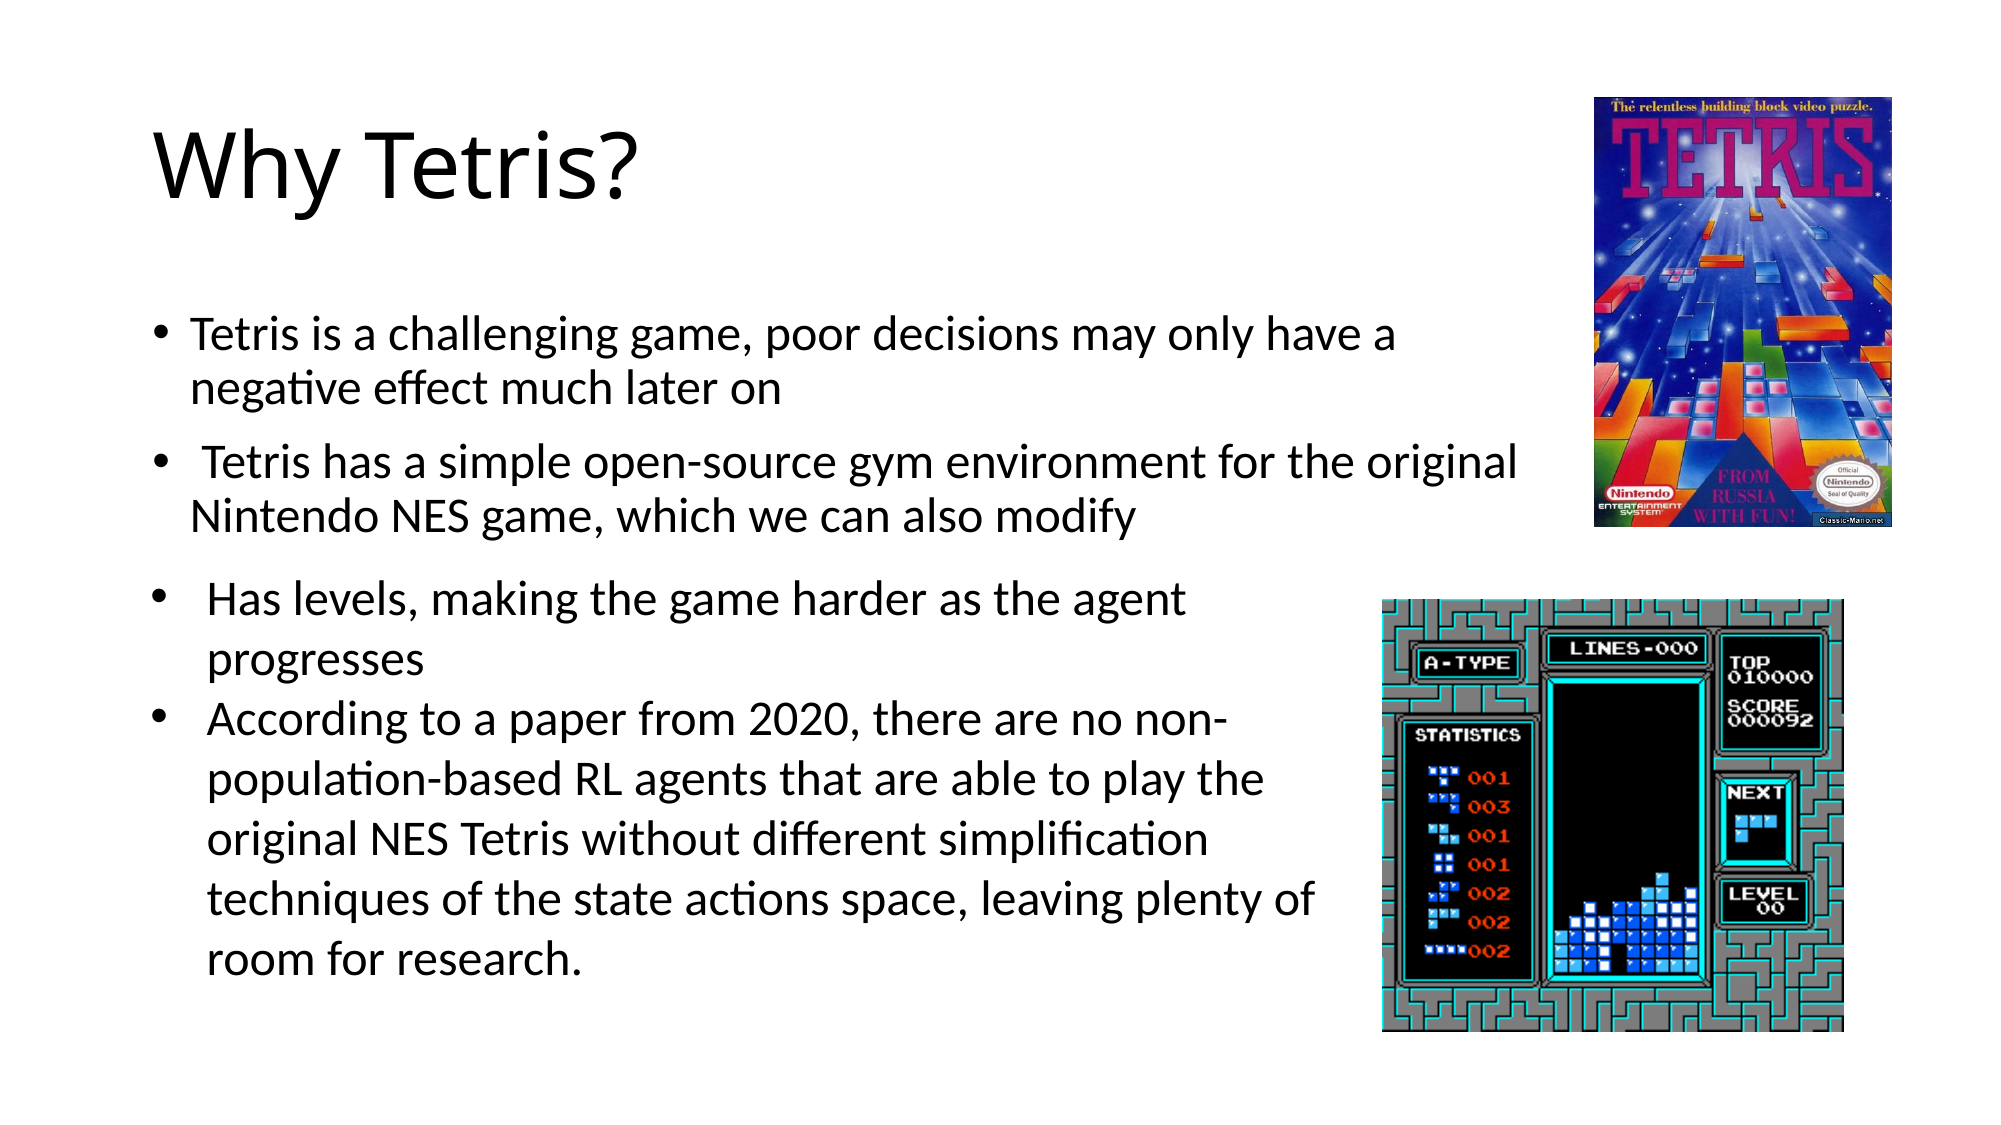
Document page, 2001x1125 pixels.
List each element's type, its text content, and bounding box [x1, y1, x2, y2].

picture [1382, 599, 1844, 1032]
picture [1594, 97, 1892, 527]
list Tetris is a challenging game, poor decisions may only have a negative effect much later on Tetris has a simple open-source gym environment for the original Nintendo NES game, which we can also modify [137, 299, 1593, 1014]
title Why Tetris? [137, 59, 1863, 278]
text_box Has levels, making the game harder as the agent progresses According to a paper from 2020, there are no non-population-based RL agents that are able to play the original NES Tetris without different simplification techniques of the state actions space, leaving plenty of room for research. [135, 557, 1363, 1038]
